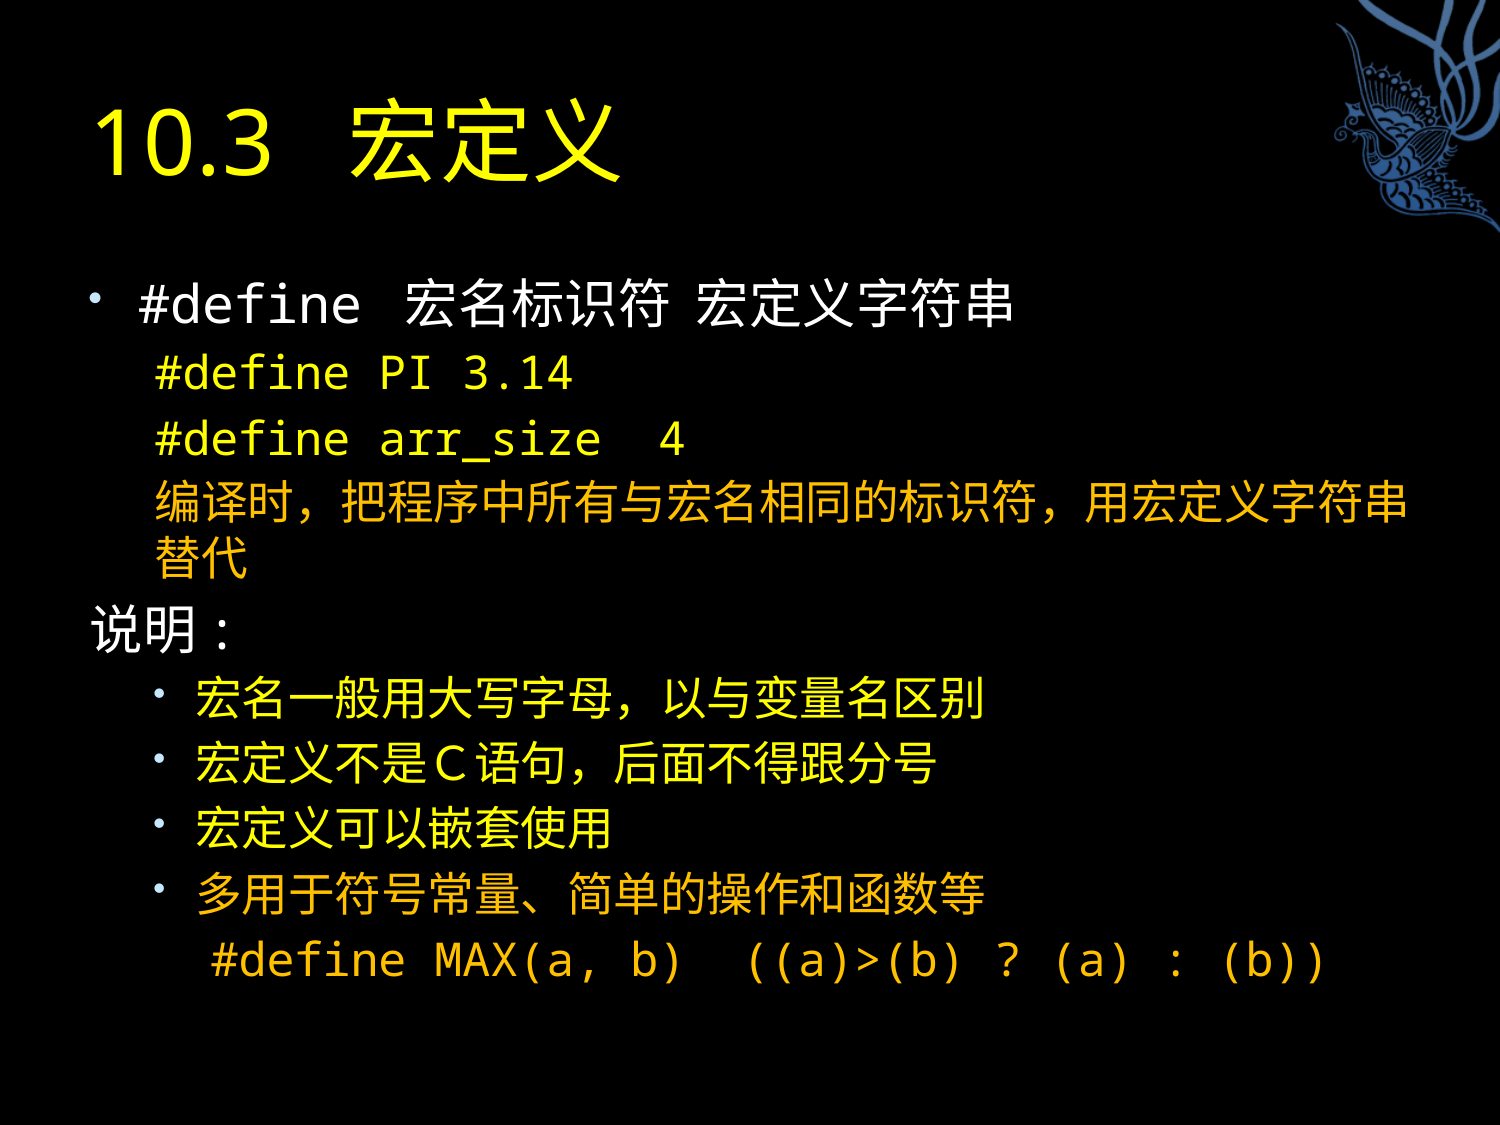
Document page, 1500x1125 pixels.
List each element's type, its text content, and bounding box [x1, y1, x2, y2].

list #define 宏名标识符 宏定义字符串 #define PI 3.14 #define arr_size 4 编译时，把程序中所有与宏名相同的标识符，用宏定义字符串替代 说明: 宏名一般用大写字母，以与变量名区别 宏定义不是Ｃ语句，后面不得跟分号 宏定义可以嵌套使用 多用于符号常量、简单的操作和函数等 #define MAX(a, b) ((a)>(b) ? (a) : (b)) [75, 262, 1425, 1005]
title 10.3 宏定义 [75, 45, 1351, 233]
